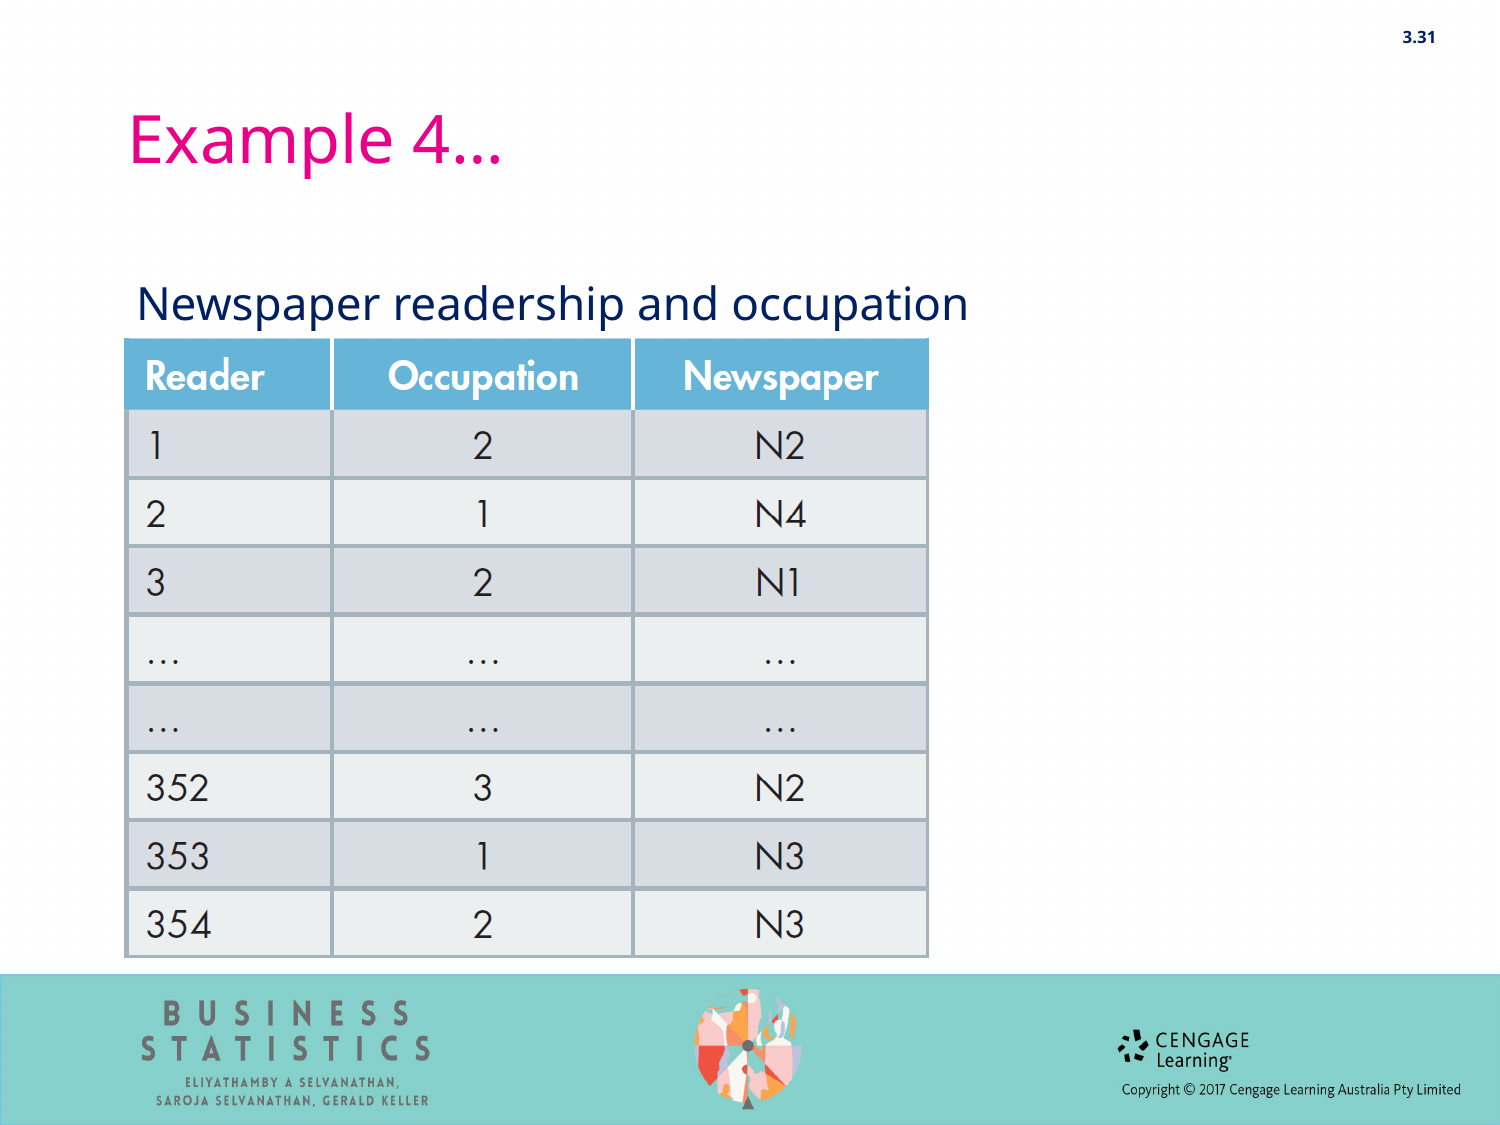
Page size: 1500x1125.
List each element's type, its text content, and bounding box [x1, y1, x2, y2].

picture [0, 0, 1500, 1125]
list Newspaper readership and occupation [120, 266, 1445, 362]
text_box 3.31 [1387, 0, 1500, 60]
title Example 4… [112, 90, 1444, 185]
